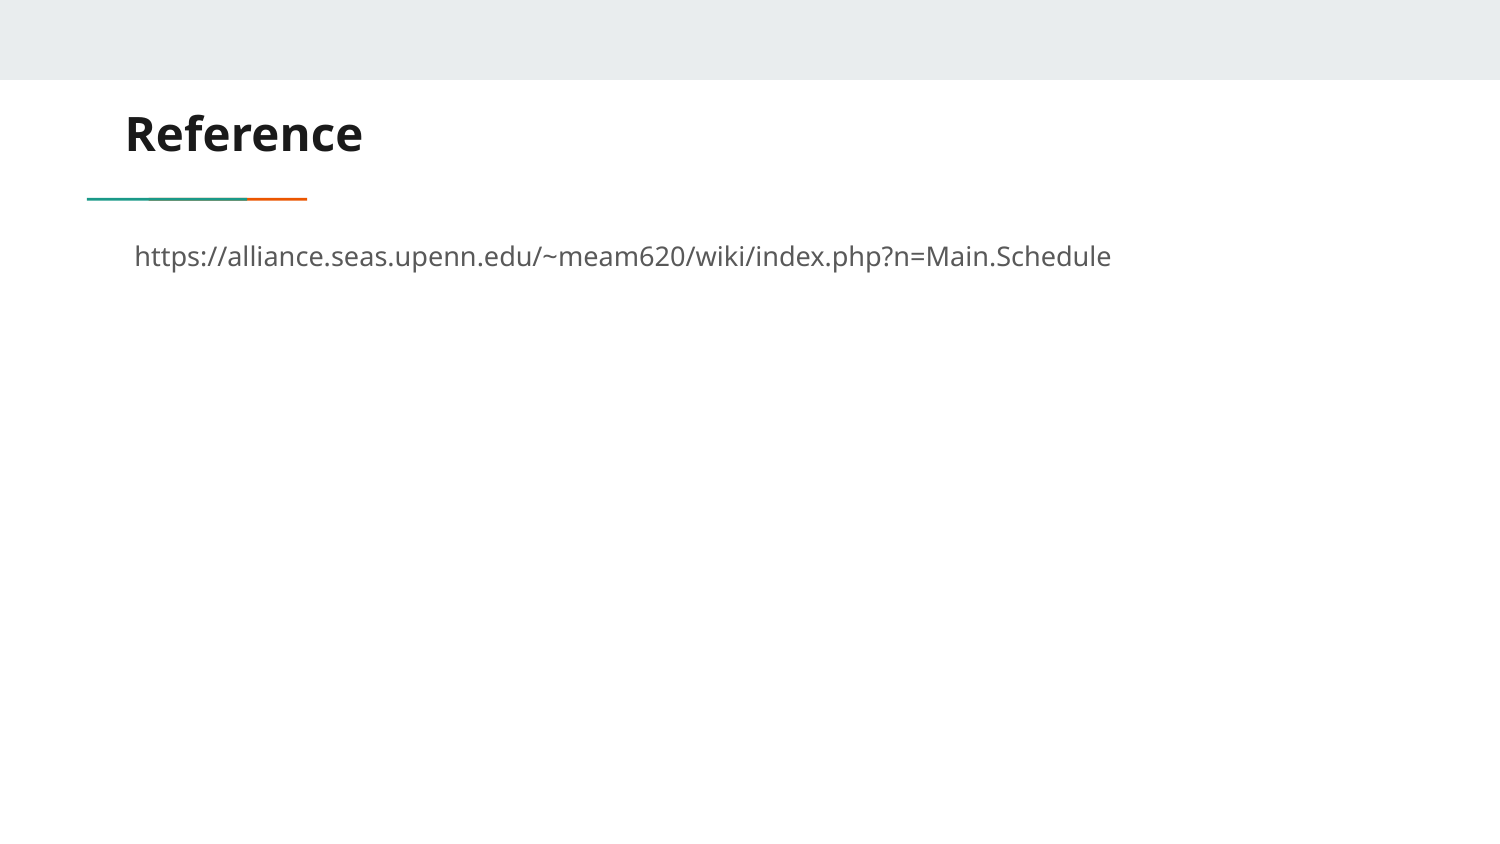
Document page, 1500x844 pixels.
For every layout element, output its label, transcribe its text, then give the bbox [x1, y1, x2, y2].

title Reference [109, 88, 1371, 176]
list https://alliance.seas.upenn.edu/~meam620/wiki/index.php?n=Main.Schedule [119, 219, 1381, 591]
